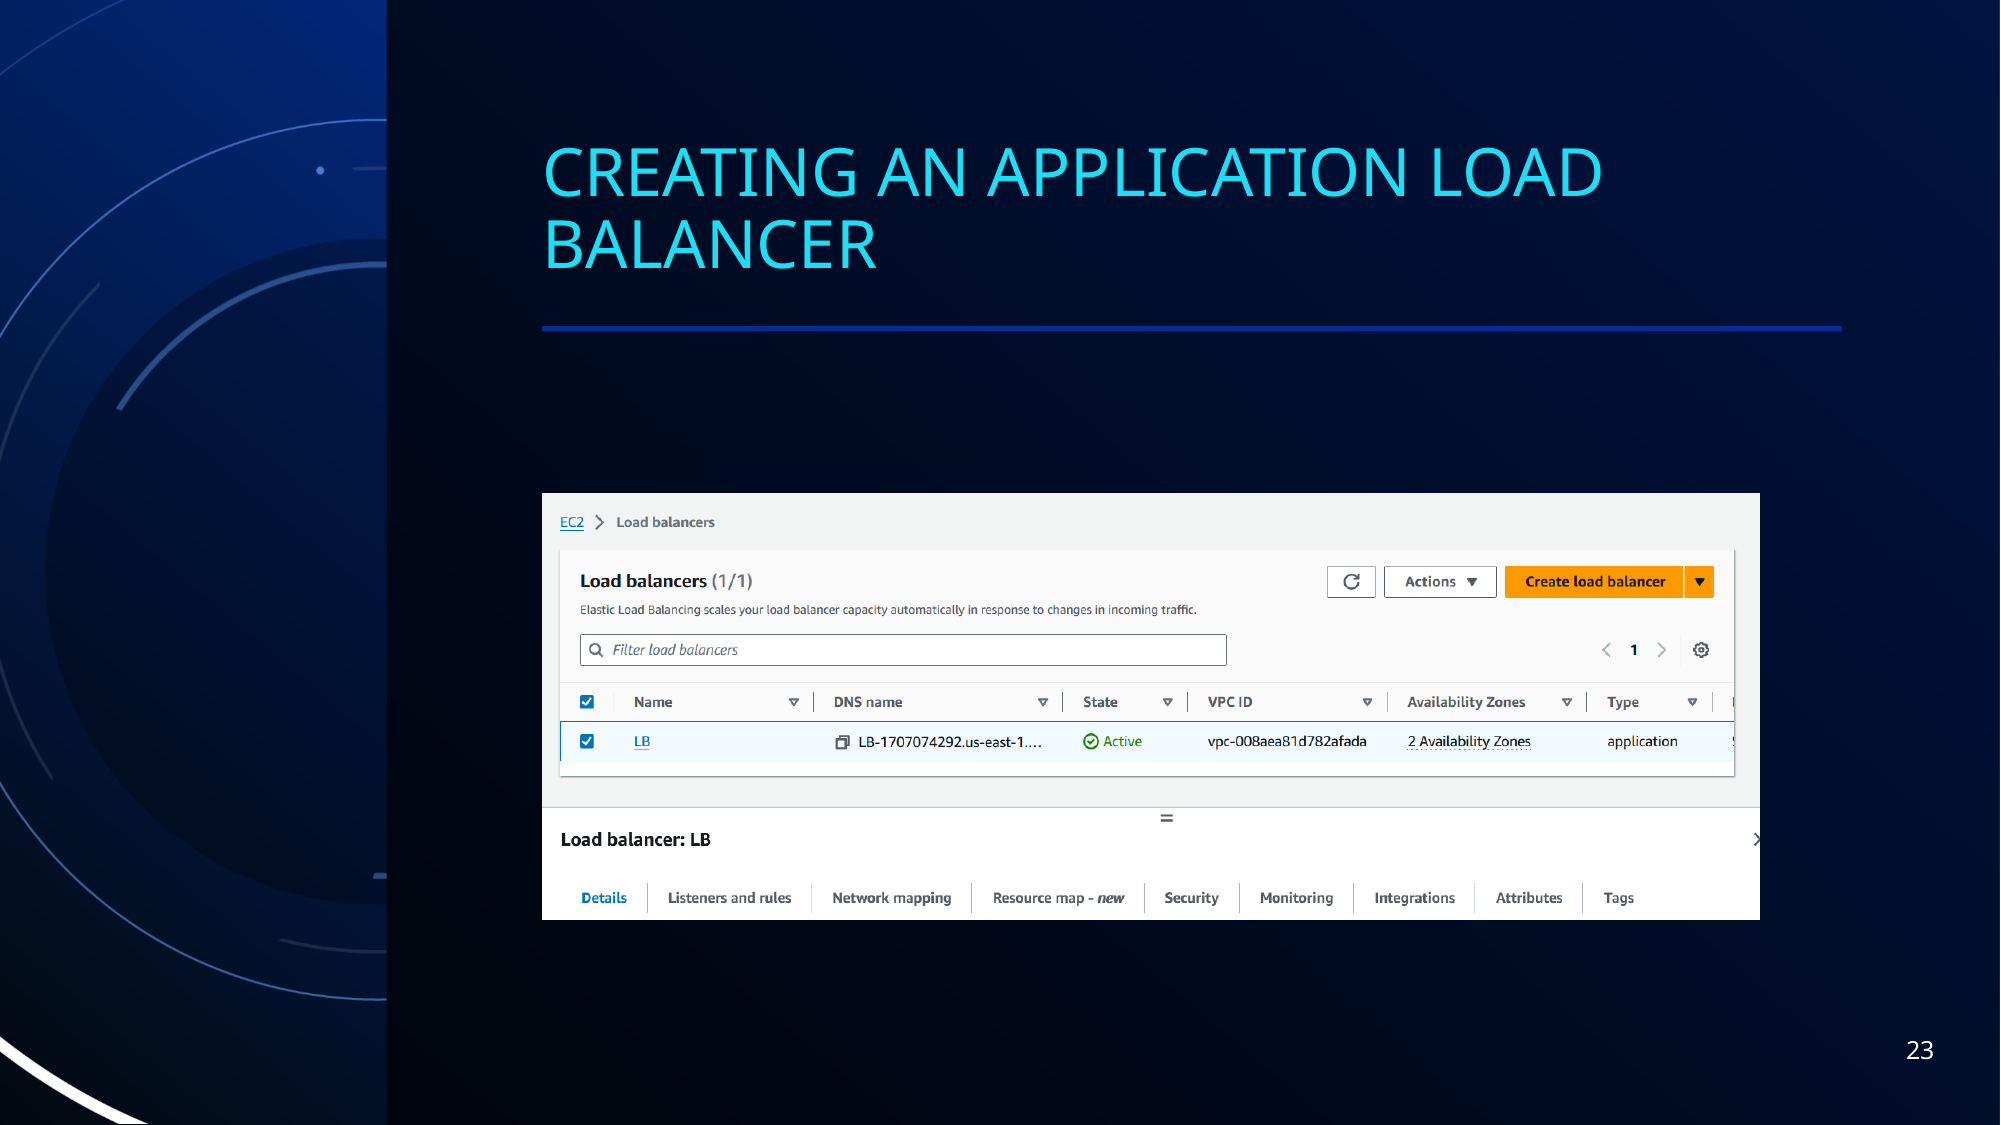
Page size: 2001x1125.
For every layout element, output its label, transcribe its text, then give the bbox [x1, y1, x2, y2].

title Creating an Application Load Balancer [542, 18, 1760, 291]
picture [542, 493, 1760, 920]
slide_number 23 [1499, 1021, 1950, 1082]
picture [0, 0, 387, 1124]
